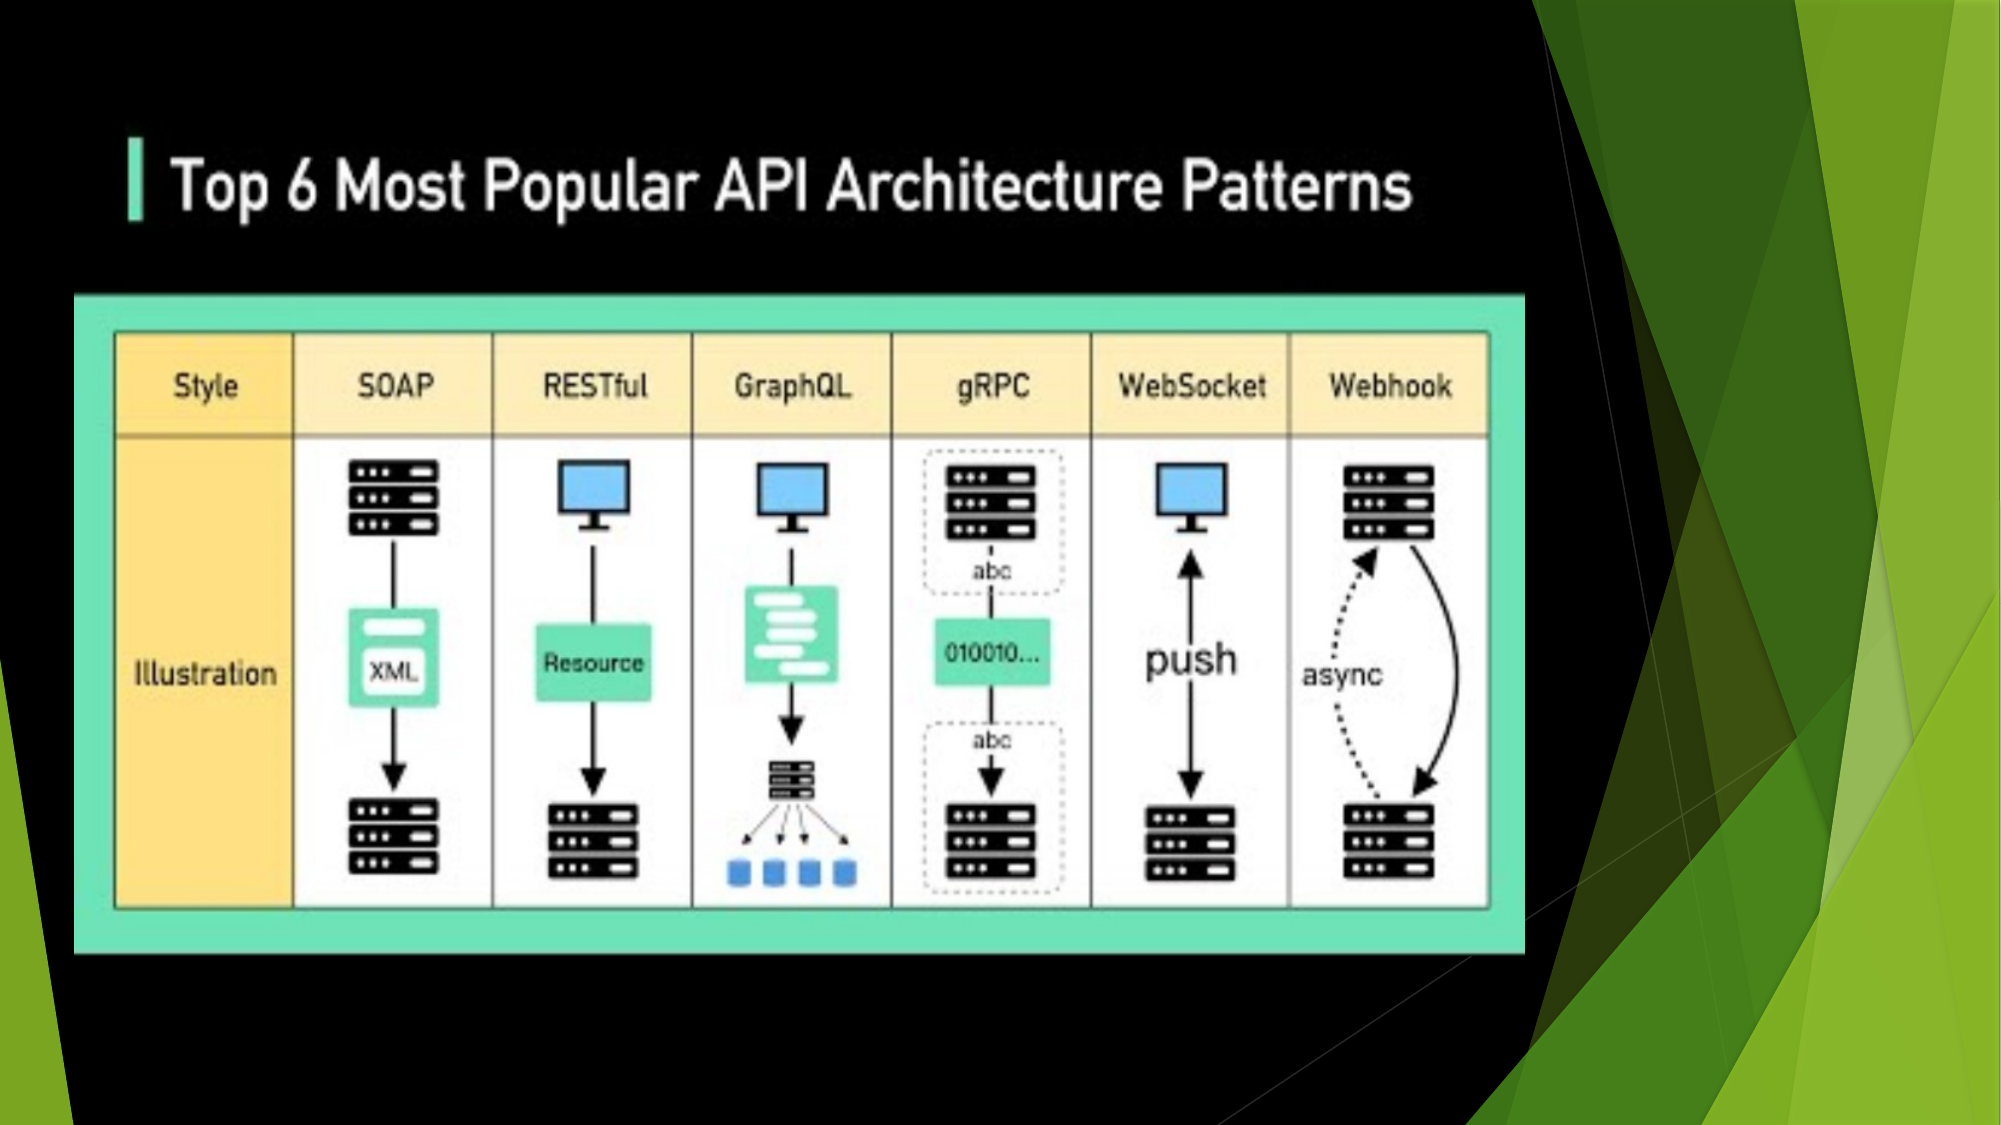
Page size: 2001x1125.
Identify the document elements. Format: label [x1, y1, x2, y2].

text_box [72, 55, 1526, 957]
